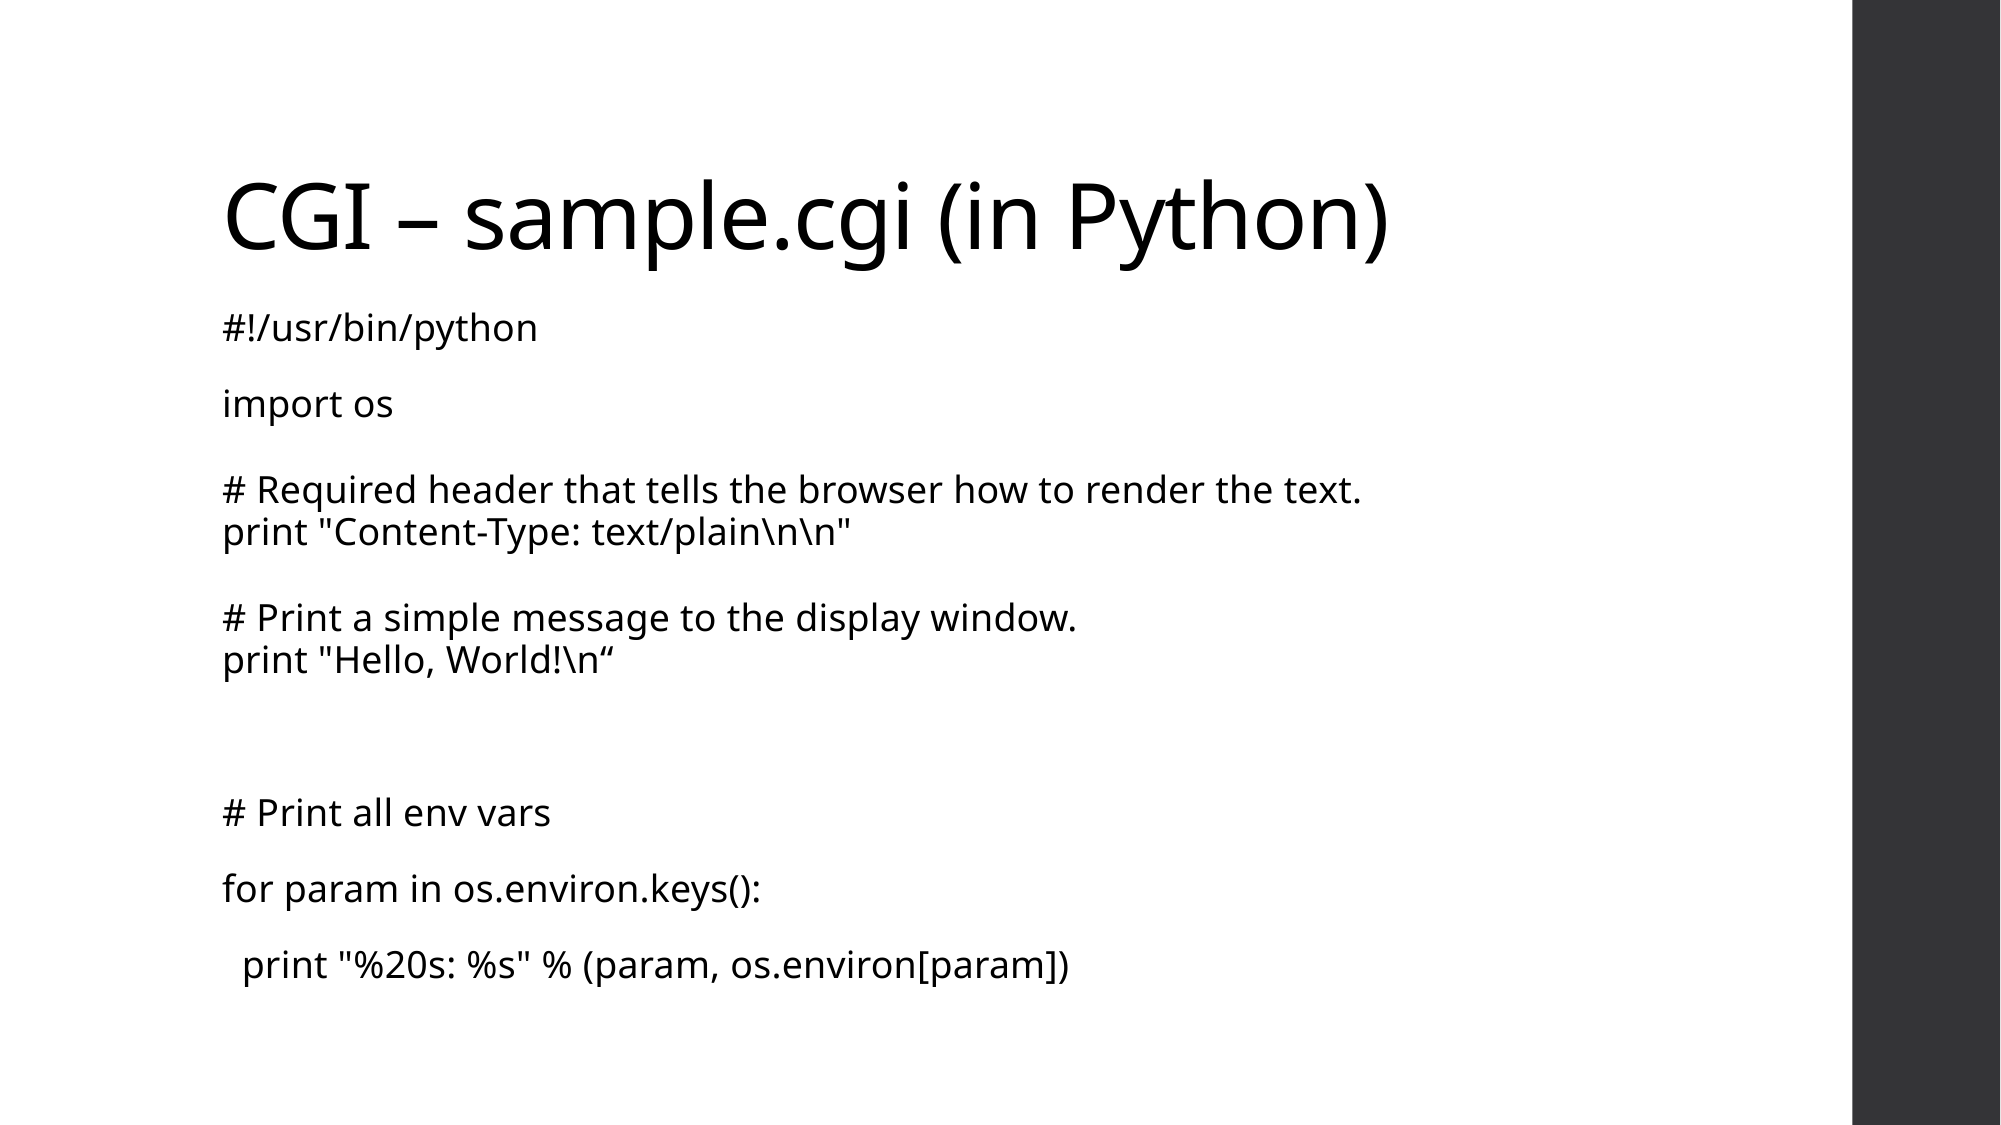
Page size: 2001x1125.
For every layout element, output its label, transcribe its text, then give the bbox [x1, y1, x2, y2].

list #!/usr/bin/python import os # Required header that tells the browser how to render the text. print "Content-Type: text/plain\n\n" # Print a simple message to the display window. print "Hello, World!\n“ # Print all env vars for param in os.environ.keys(): print "%20s: %s" % (param, os.environ[param]) [206, 299, 1617, 1014]
title CGI – sample.cgi (in Python) [206, 60, 1797, 278]
